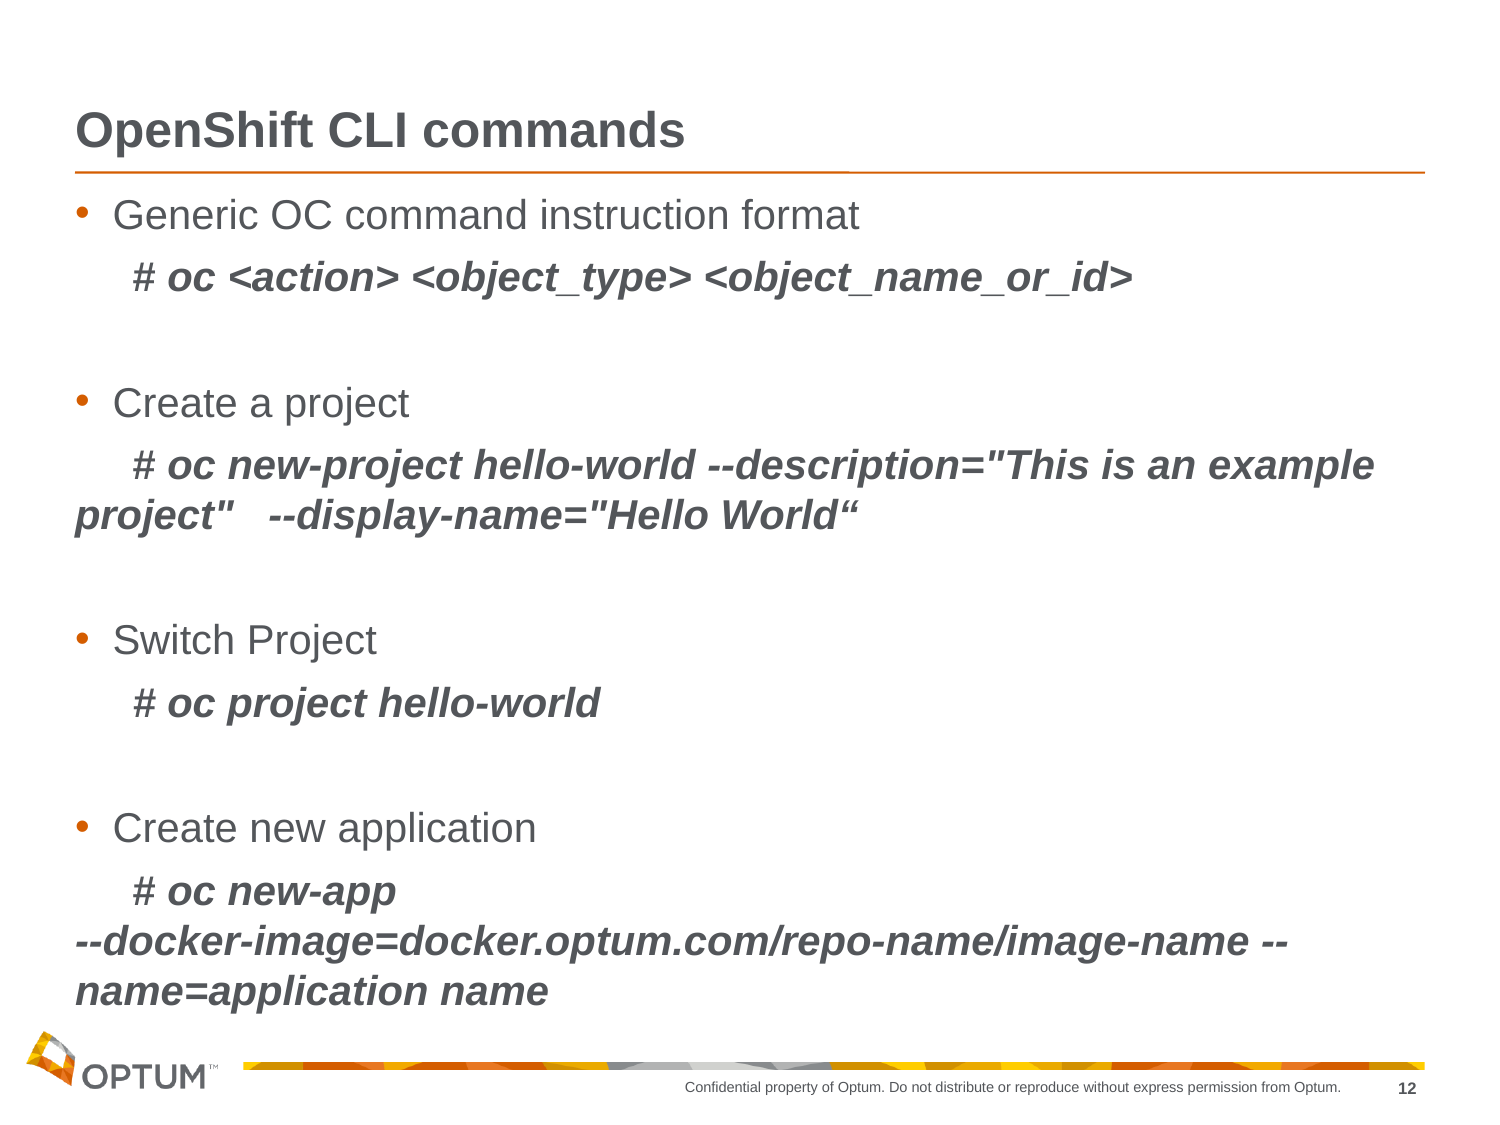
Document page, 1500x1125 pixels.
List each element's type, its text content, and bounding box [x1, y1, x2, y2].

picture [243, 1062, 1425, 1070]
list Generic OC command instruction format # oc <action> <object_type> <object_name_or_id> Create a project # oc new-project hello-world --description="This is an example project" --display-name="Hello World“ Switch Project # oc project hello-world Create new application # oc new-app --docker-image=docker.optum.com/repo-name/image-name --name=application name [75, 187, 1425, 1028]
picture [24, 1029, 220, 1091]
title OpenShift CLI commands [75, 31, 1425, 158]
